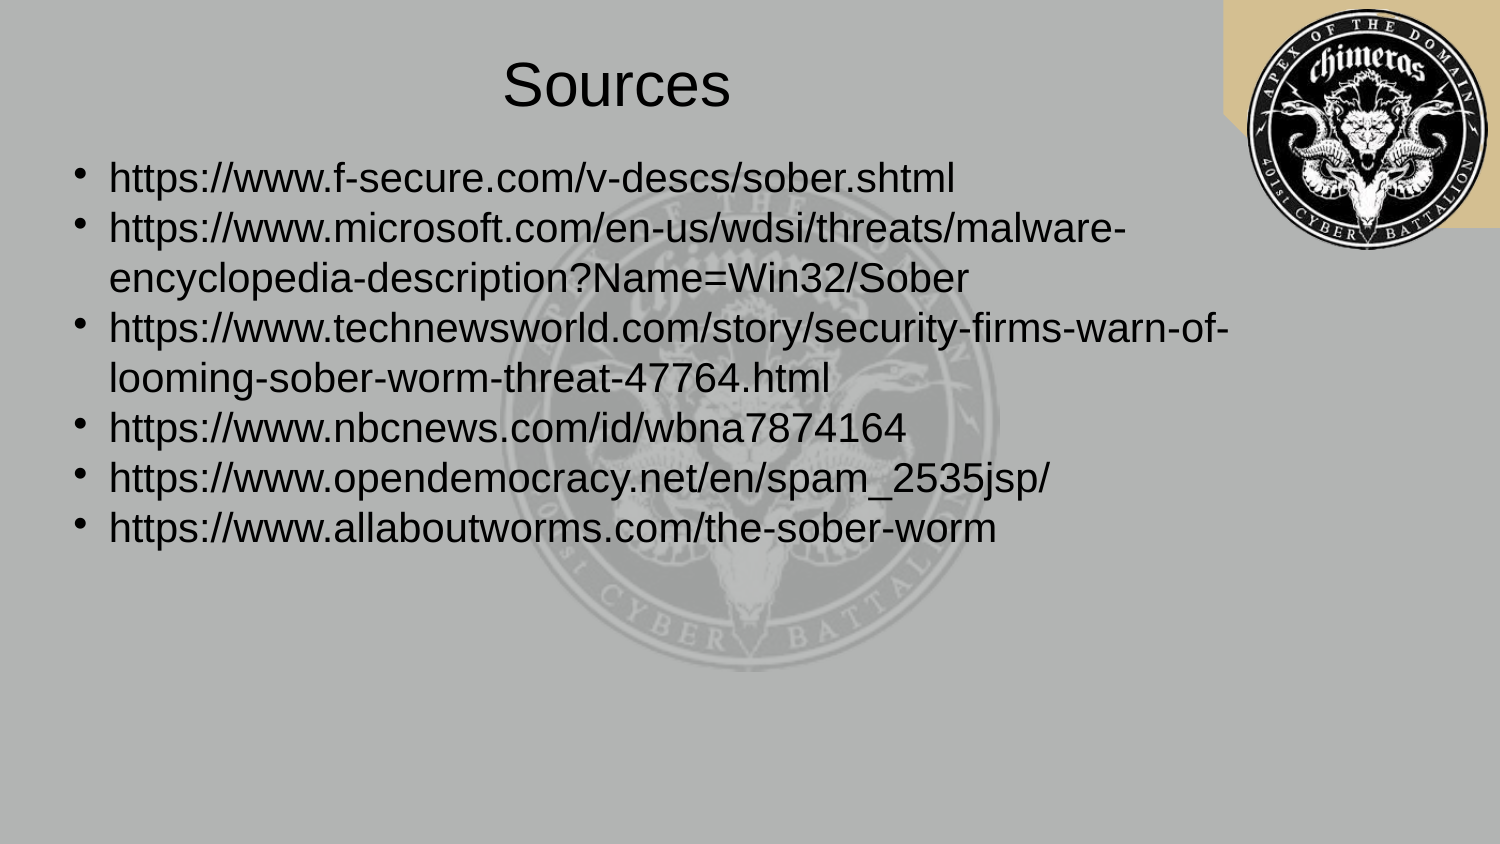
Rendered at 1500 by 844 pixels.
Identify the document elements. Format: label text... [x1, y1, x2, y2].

text_box https://www.f-secure.com/v-descs/sober.shtml https://www.microsoft.com/en-us/wdsi/threats/malware-encyclopedia-description?Name=Win32/Sober https://www.technewsworld.com/story/security-firms-warn-of-looming-sober-worm-threat-47764.html https://www.nbcnews.com/id/wbna7874164 https://www.opendemocracy.net/en/spam_2535jsp/ https://www.allaboutworms.com/the-sober-worm [58, 135, 1260, 803]
picture [1247, 9, 1488, 250]
text_box [1223, 0, 1500, 228]
text_box Sources [27, 29, 1207, 136]
